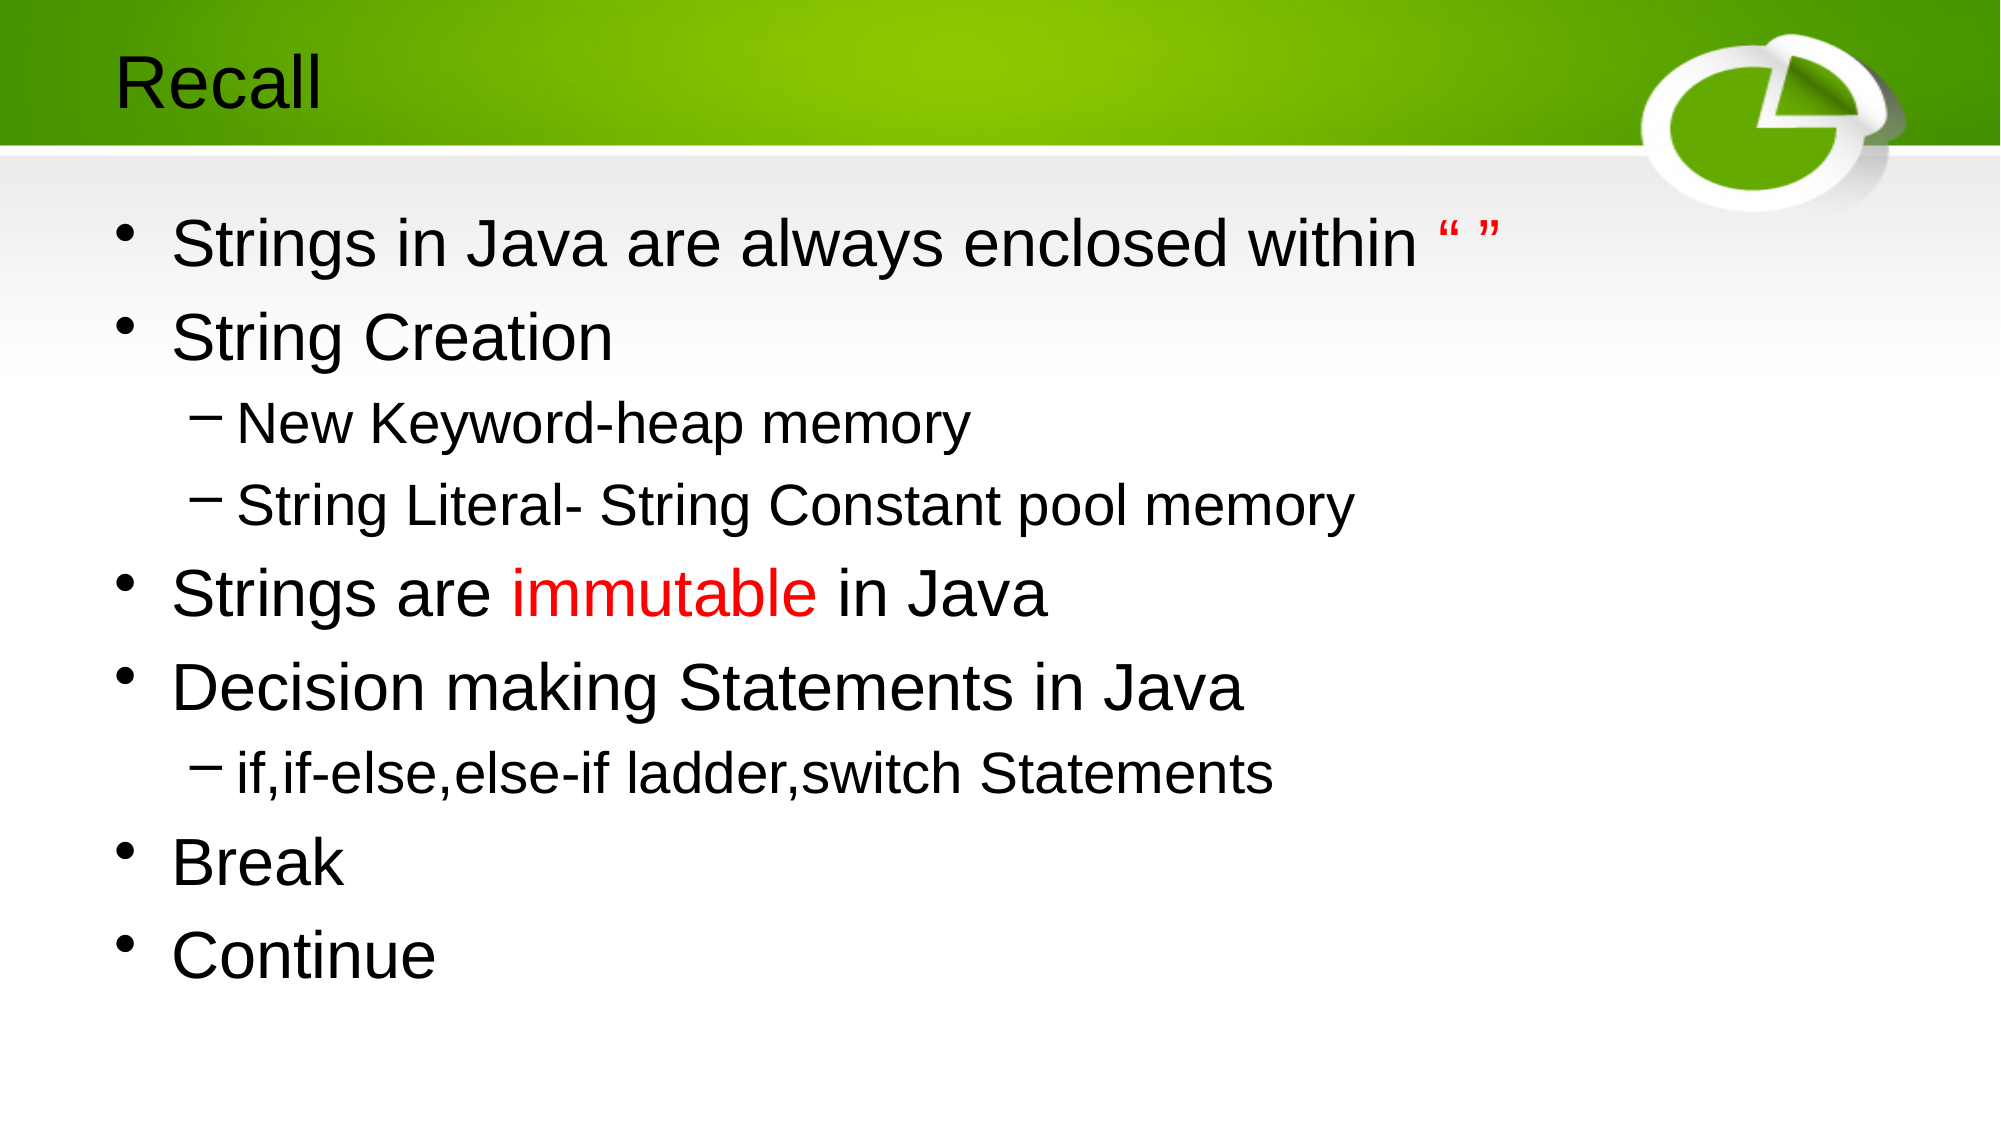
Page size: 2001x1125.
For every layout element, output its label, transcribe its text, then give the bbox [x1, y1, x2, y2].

title Recall [99, 30, 1901, 127]
list Strings in Java are always enclosed within “ ” String Creation New Keyword-heap memory String Literal- String Constant pool memory Strings are immutable in Java Decision making Statements in Java if,if-else,else-if ladder,switch Statements Break Continue [99, 192, 1901, 1006]
picture [0, 0, 2001, 1125]
